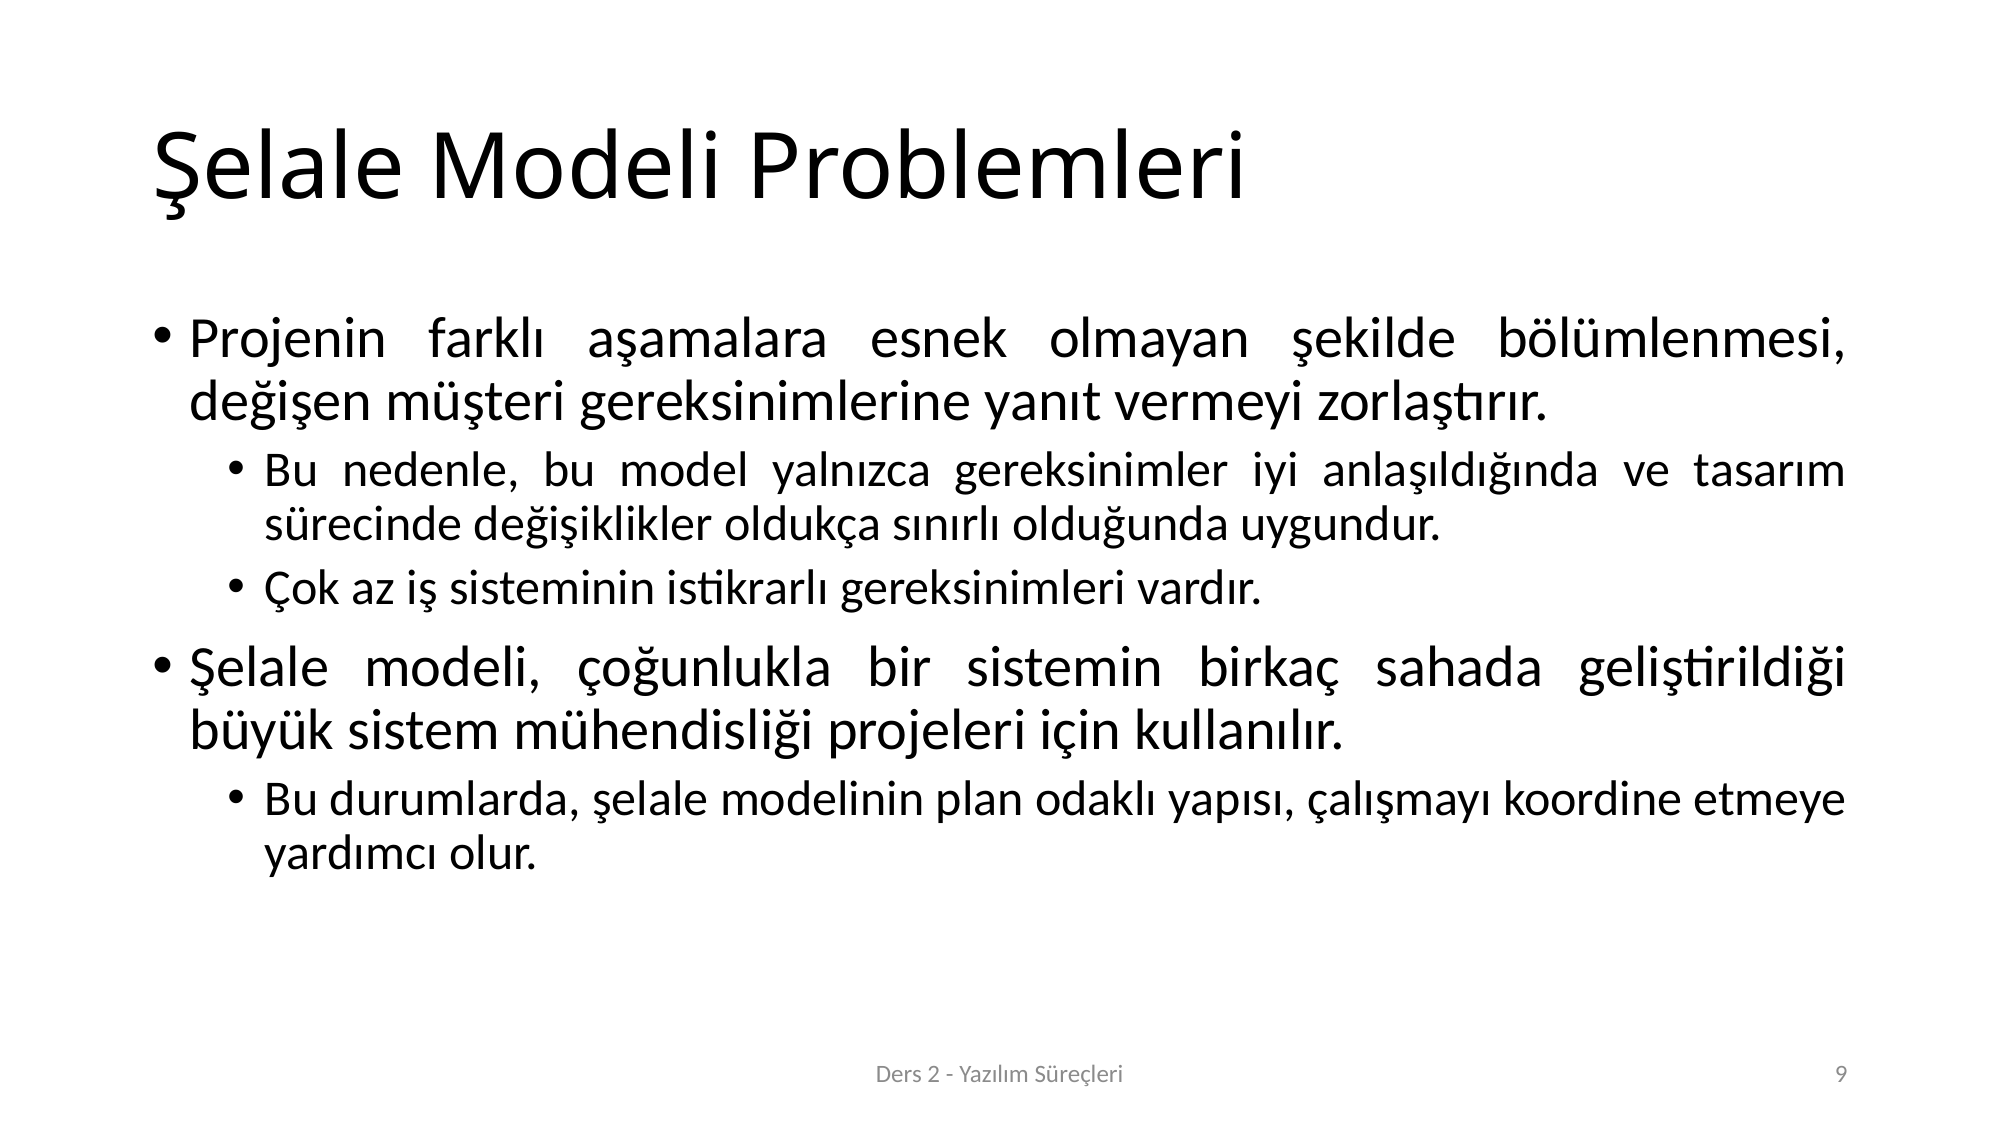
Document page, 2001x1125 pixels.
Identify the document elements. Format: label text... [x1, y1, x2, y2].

footer Ders 2 - Yazılım Süreçleri [662, 1042, 1338, 1103]
slide_number 9 [1412, 1042, 1863, 1103]
title Şelale Modeli Problemleri [137, 59, 1863, 278]
list Projenin farklı aşamalara esnek olmayan şekilde bölümlenmesi, değişen müşteri gereksinimlerine yanıt vermeyi zorlaştırır. Bu nedenle, bu model yalnızca gereksinimler iyi anlaşıldığında ve tasarım sürecinde değişiklikler oldukça sınırlı olduğunda uygundur. Çok az iş sisteminin istikrarlı gereksinimleri vardır. Şelale modeli, çoğunlukla bir sistemin birkaç sahada geliştirildiği büyük sistem mühendisliği projeleri için kullanılır. Bu durumlarda, şelale modelinin plan odaklı yapısı, çalışmayı koordine etmeye yardımcı olur. [137, 299, 1863, 1014]
